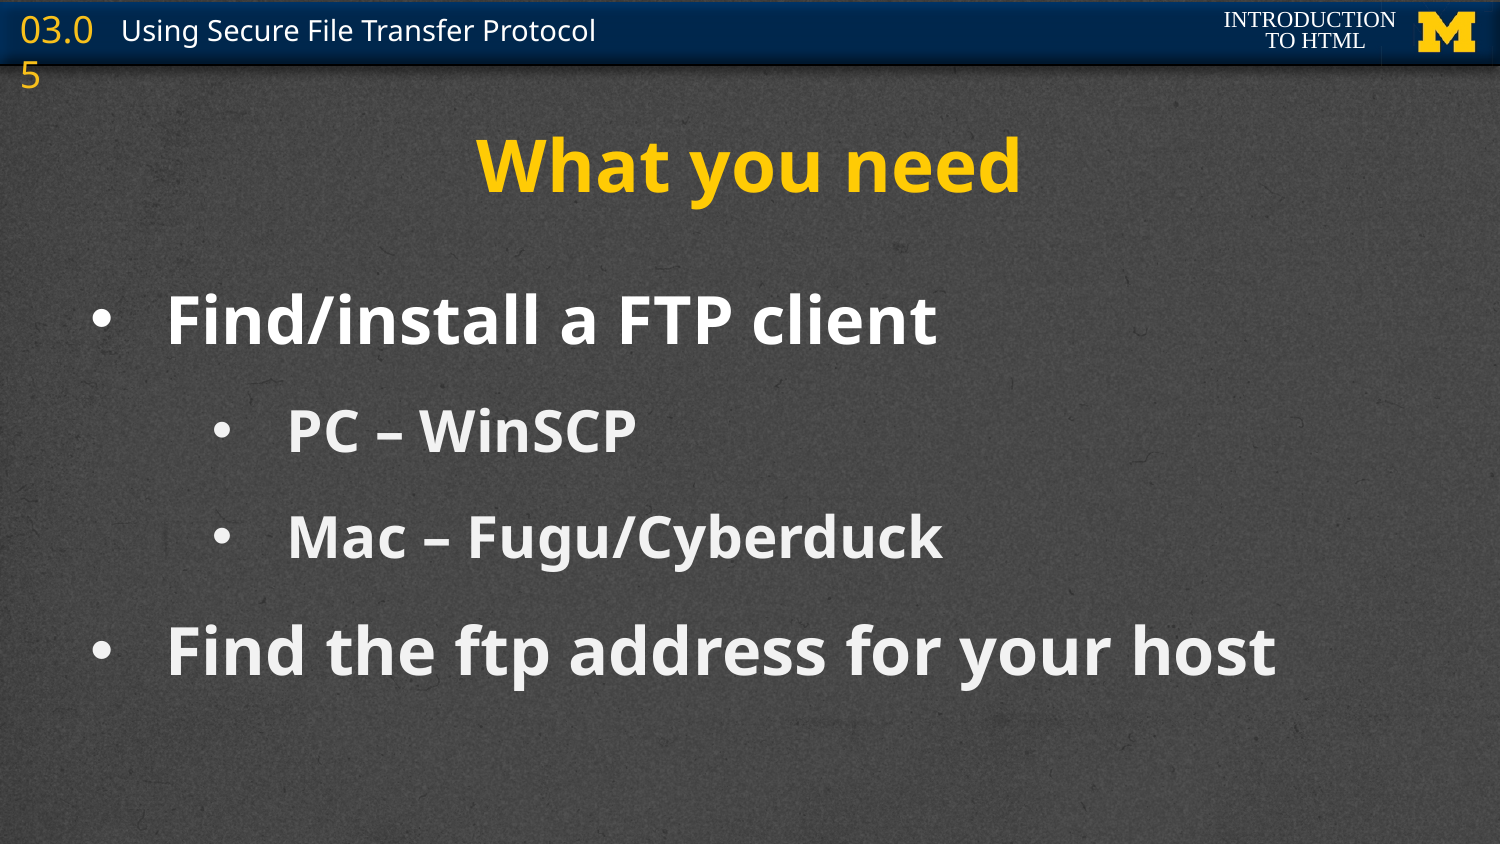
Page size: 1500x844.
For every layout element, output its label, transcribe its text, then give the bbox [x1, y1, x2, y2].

title What you need [58, 111, 1443, 227]
list Find/install a FTP client PC – WinSCP Mac – Fugu/Cyberduck Find the ftp address for your host [75, 269, 1425, 714]
picture [0, 0, 1500, 844]
